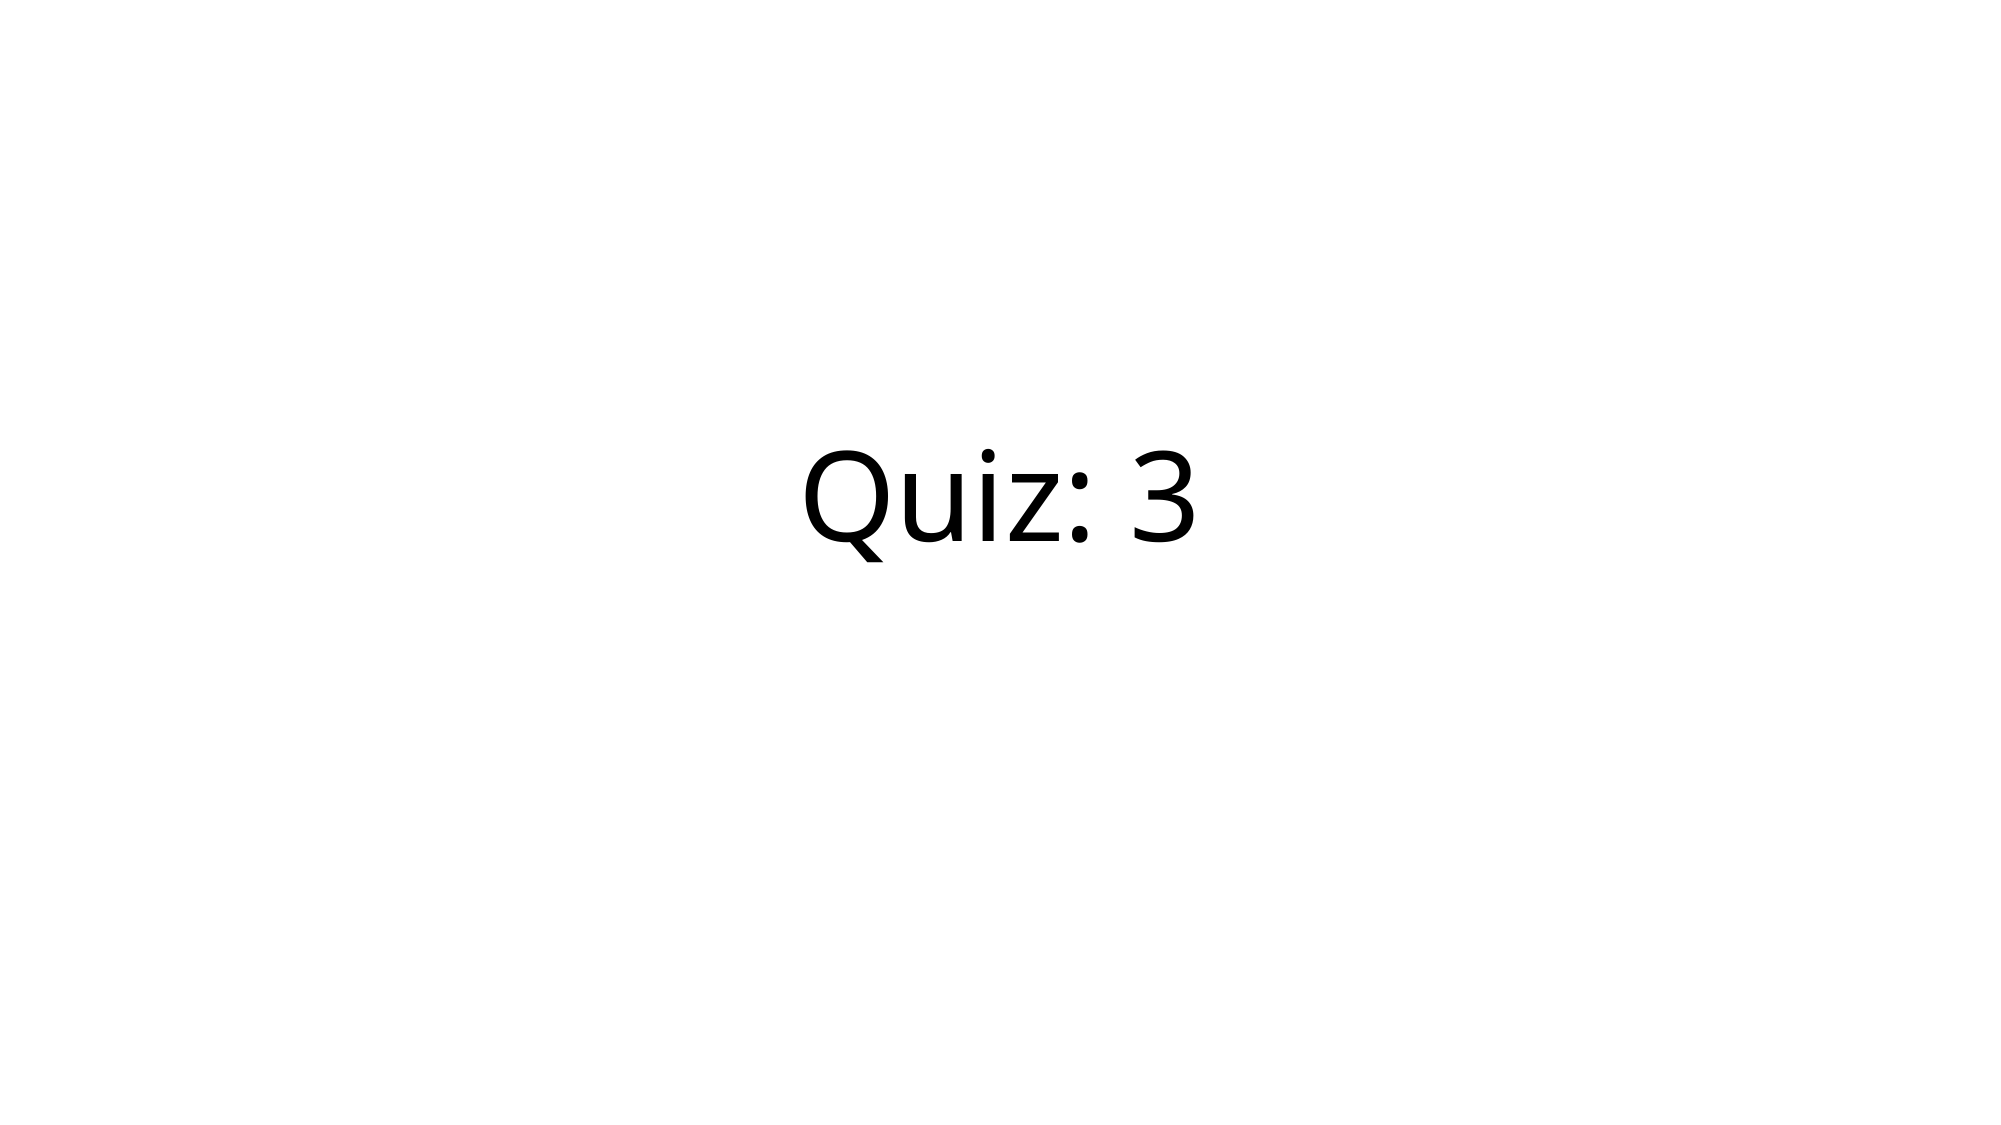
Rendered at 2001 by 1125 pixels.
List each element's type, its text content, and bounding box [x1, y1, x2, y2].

title Quiz: 3 [249, 184, 1750, 576]
